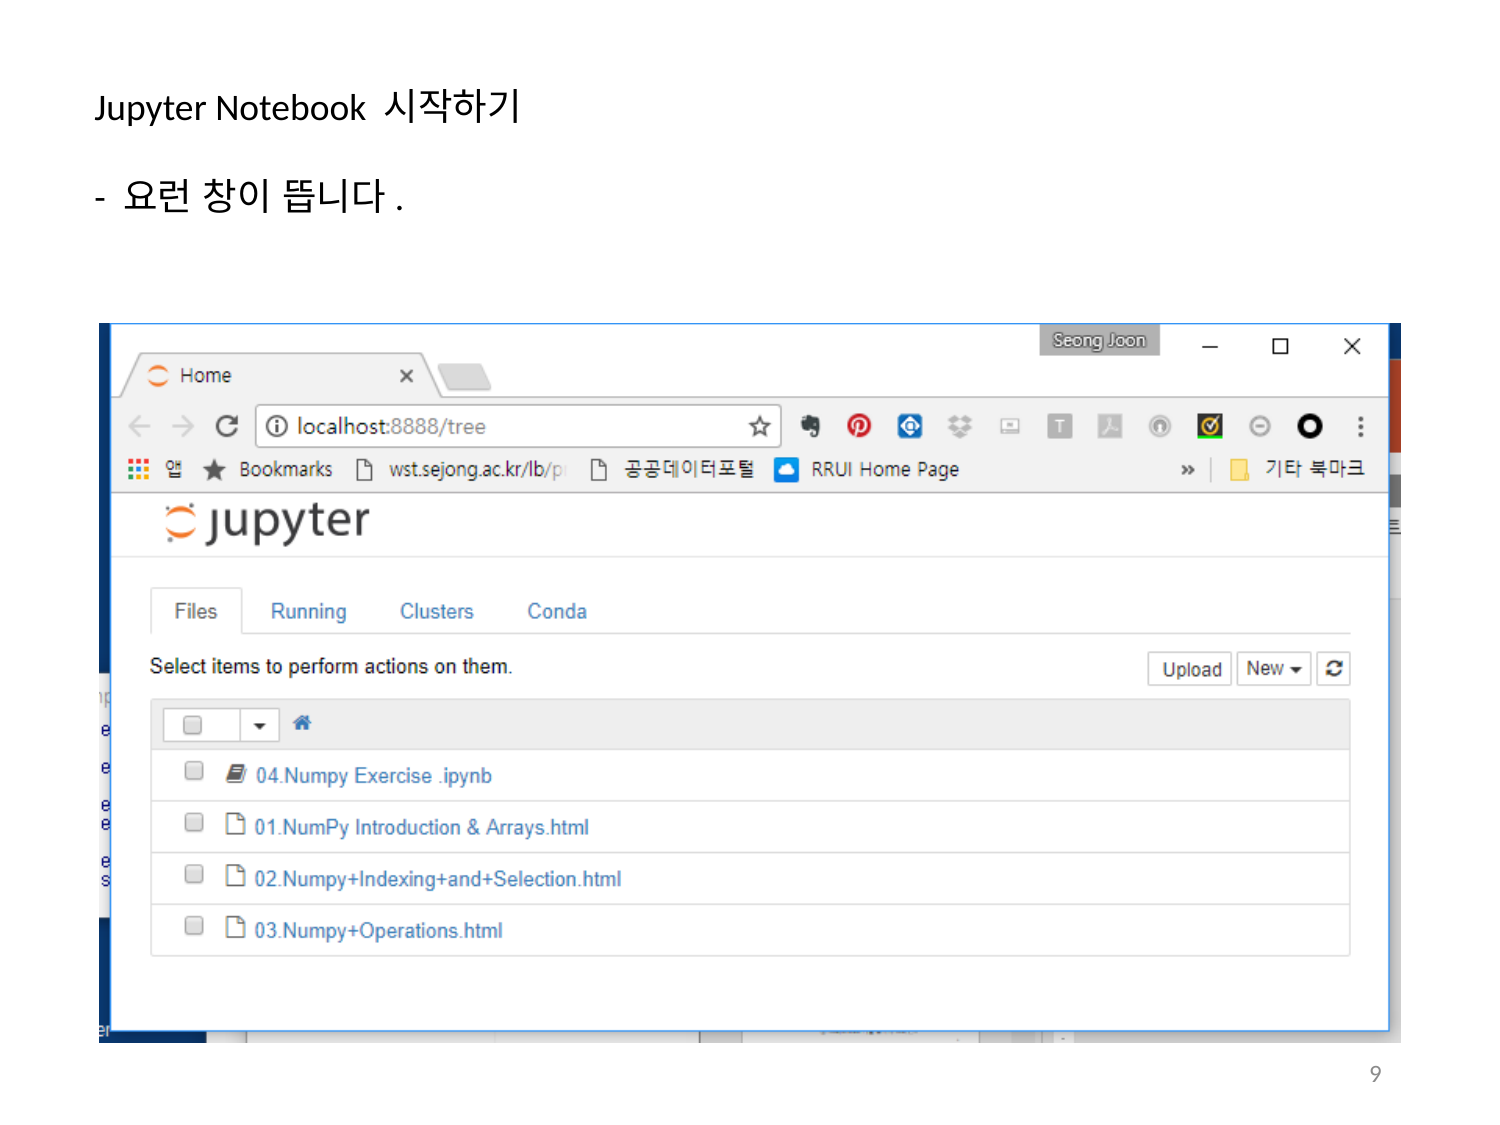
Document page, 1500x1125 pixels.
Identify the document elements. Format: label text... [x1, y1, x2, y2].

slide_number 9 [1059, 1043, 1397, 1103]
picture [99, 323, 1401, 1043]
text_box Jupyter Notebook 시작하기 - 요런 창이 뜹니다. [79, 75, 537, 225]
